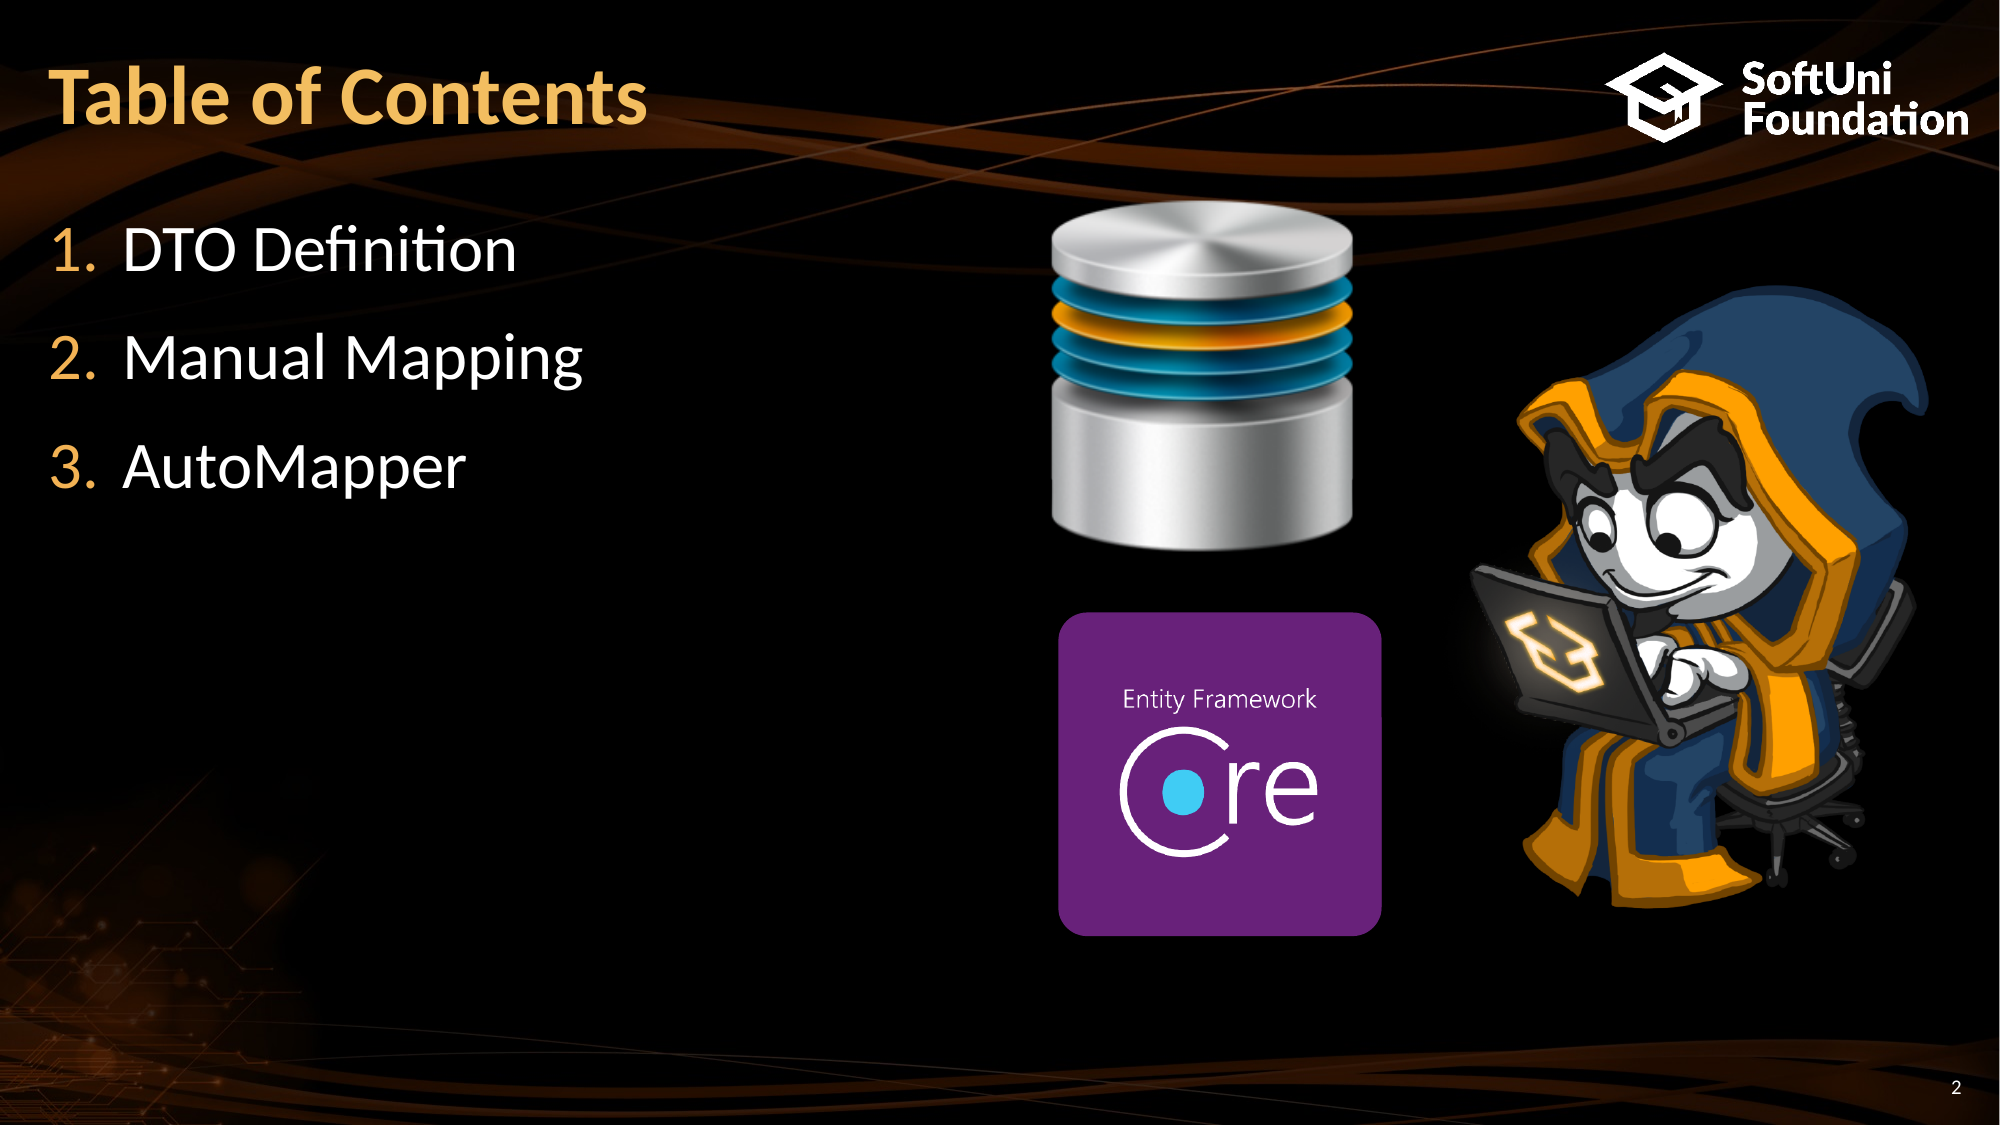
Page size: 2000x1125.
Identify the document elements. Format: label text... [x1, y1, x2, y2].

list DTO Definition Manual Mapping AutoMapper [31, 195, 1968, 1103]
slide_number 2 [1897, 1070, 1968, 1103]
title Table of Contents [30, 6, 1602, 189]
picture [0, 0, 2000, 1125]
